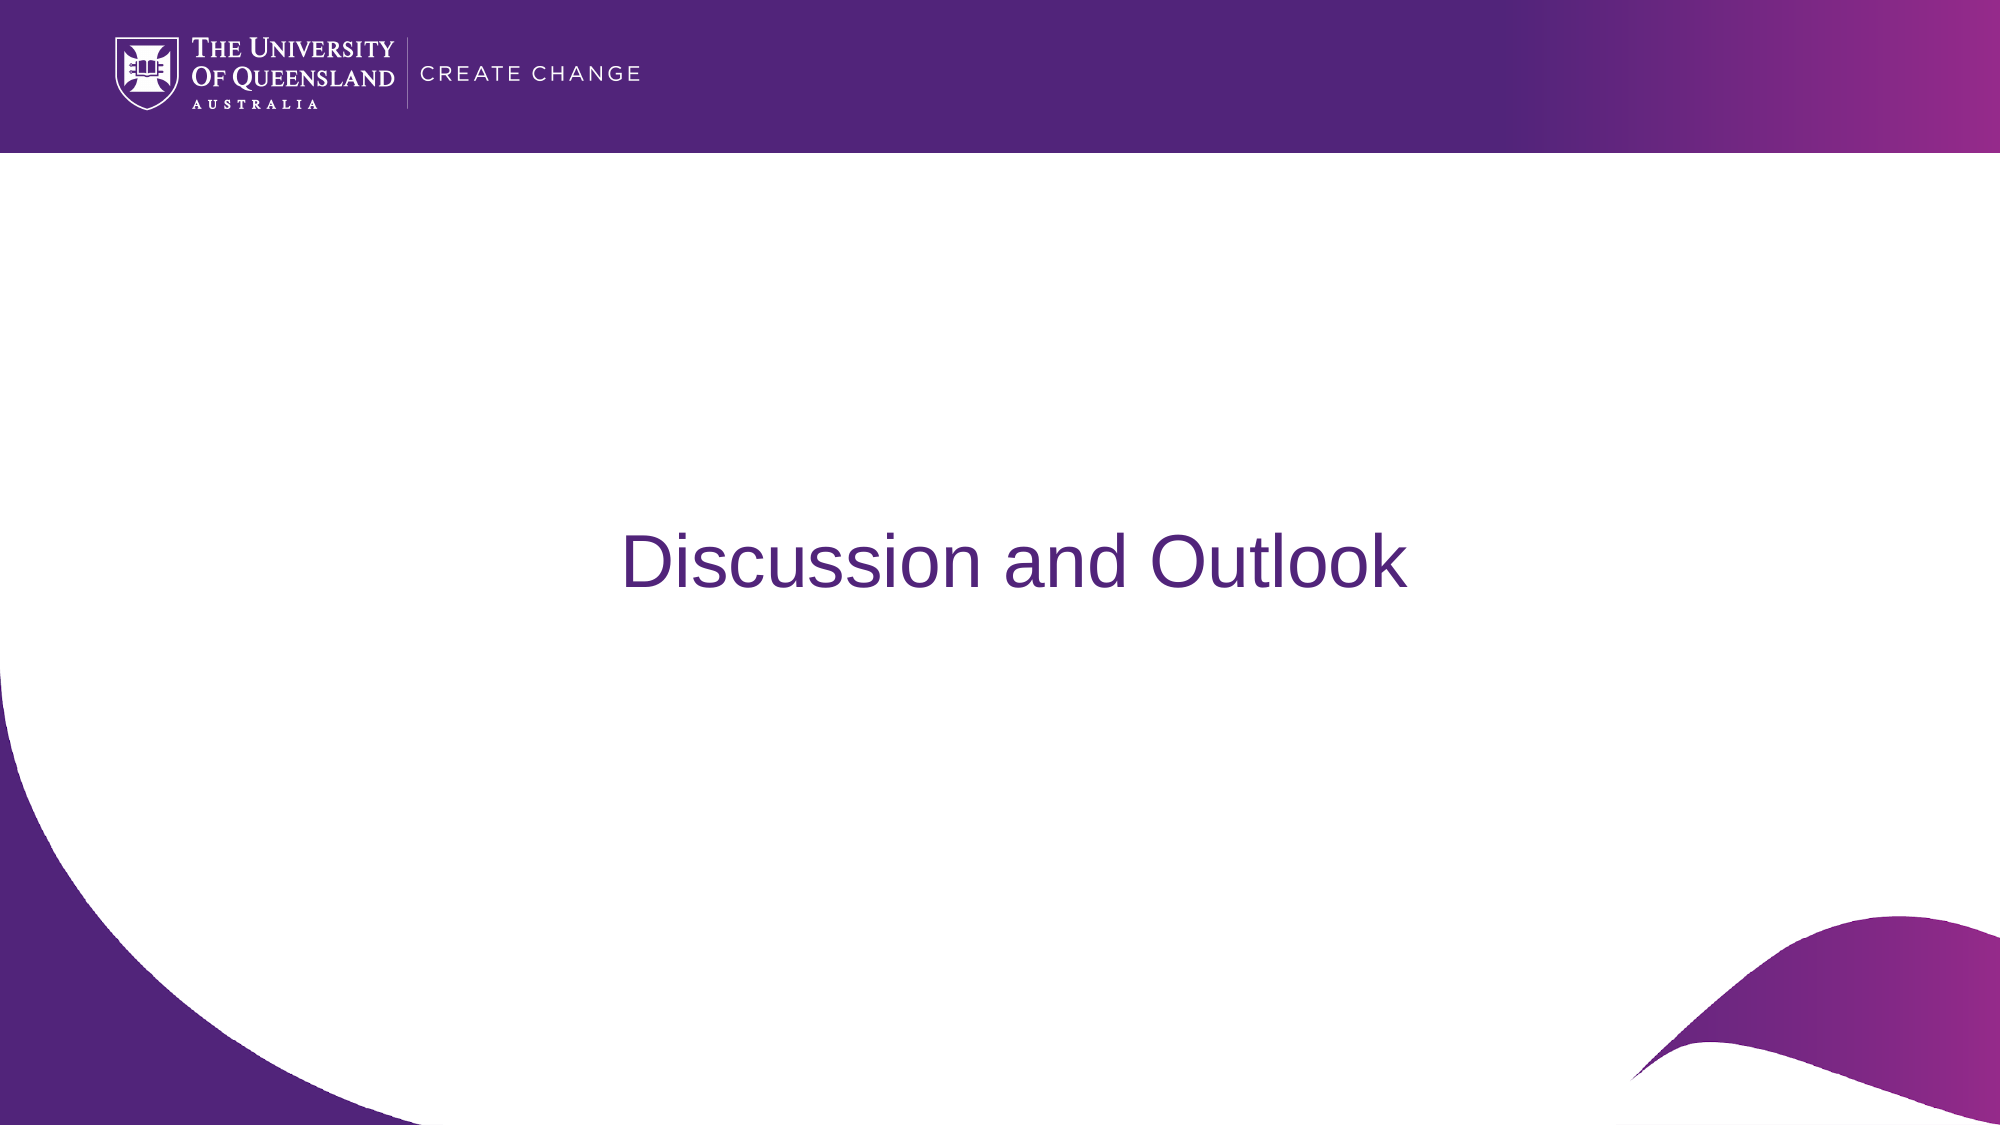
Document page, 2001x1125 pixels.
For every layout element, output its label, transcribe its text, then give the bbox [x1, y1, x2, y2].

picture [0, 666, 443, 1125]
list Discussion and Outlook [114, 494, 1877, 861]
picture [1616, 902, 2000, 1125]
picture [114, 34, 640, 112]
